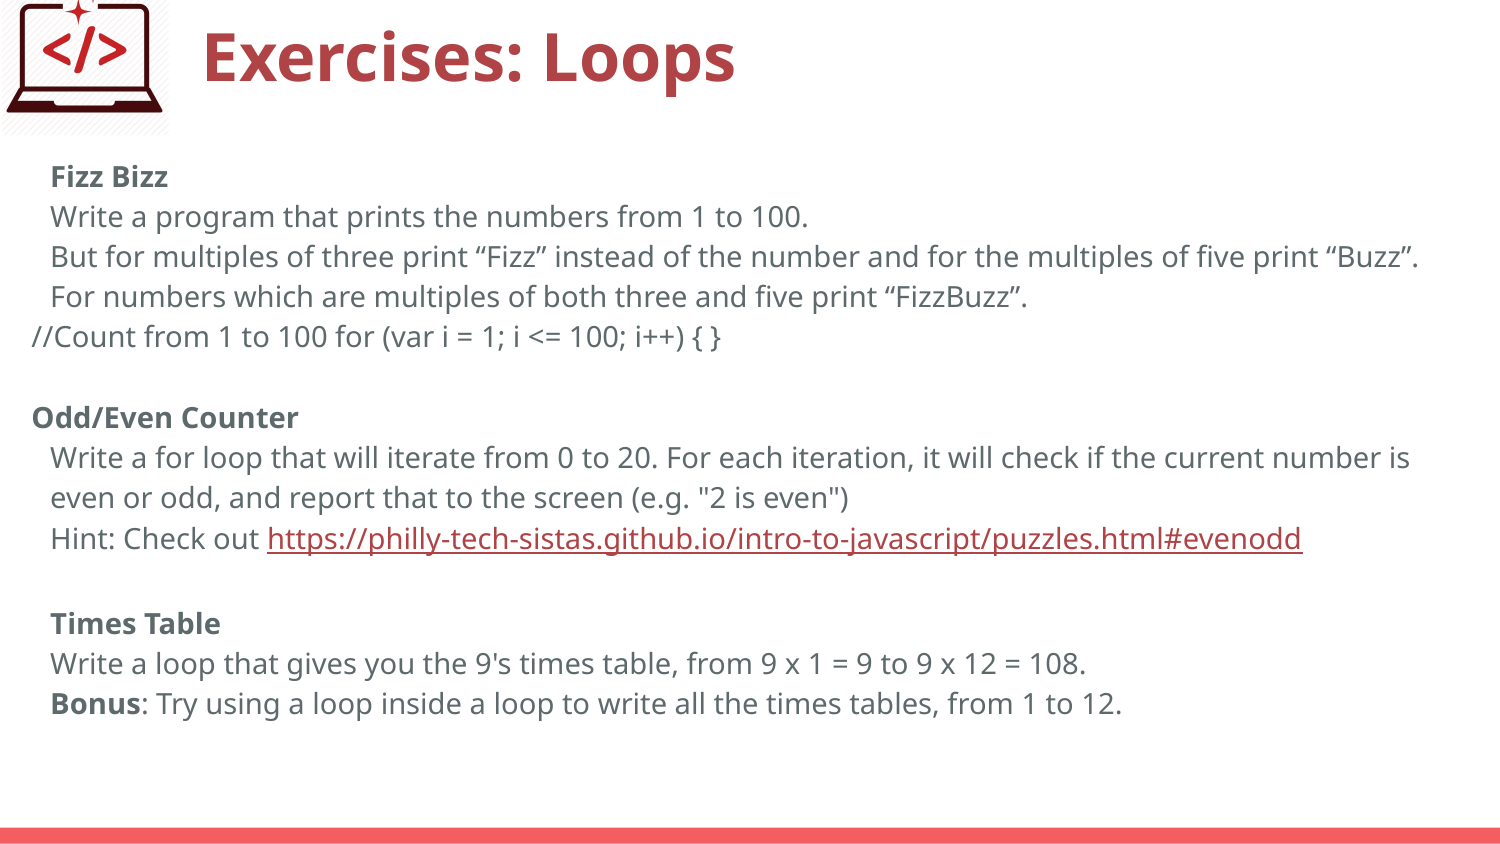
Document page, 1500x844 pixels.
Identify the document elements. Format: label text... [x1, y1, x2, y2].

list Fizz Bizz Write a program that prints the numbers from 1 to 100. But for multiples of three print “Fizz” instead of the number and for the multiples of five print “Buzz”. For numbers which are multiples of both three and five print “FizzBuzz”. //Count from 1 to 100 for (var i = 1; i <= 100; i++) { } Odd/Even Counter Write a for loop that will iterate from 0 to 20. For each iteration, it will check if the current number is even or odd, and report that to the screen (e.g. "2 is even") Hint: Check out https://philly-tech-sistas.github.io/intro-to-javascript/puzzles.html#evenodd Times Table Write a loop that gives you the 9's times table, from 9 x 1 = 9 to 9 x 12 = 108. Bonus: Try using a loop inside a loop to write all the times tables, from 1 to 12. [16, 138, 1482, 577]
title Exercises: Loops [186, 0, 1371, 103]
picture [0, 0, 170, 137]
